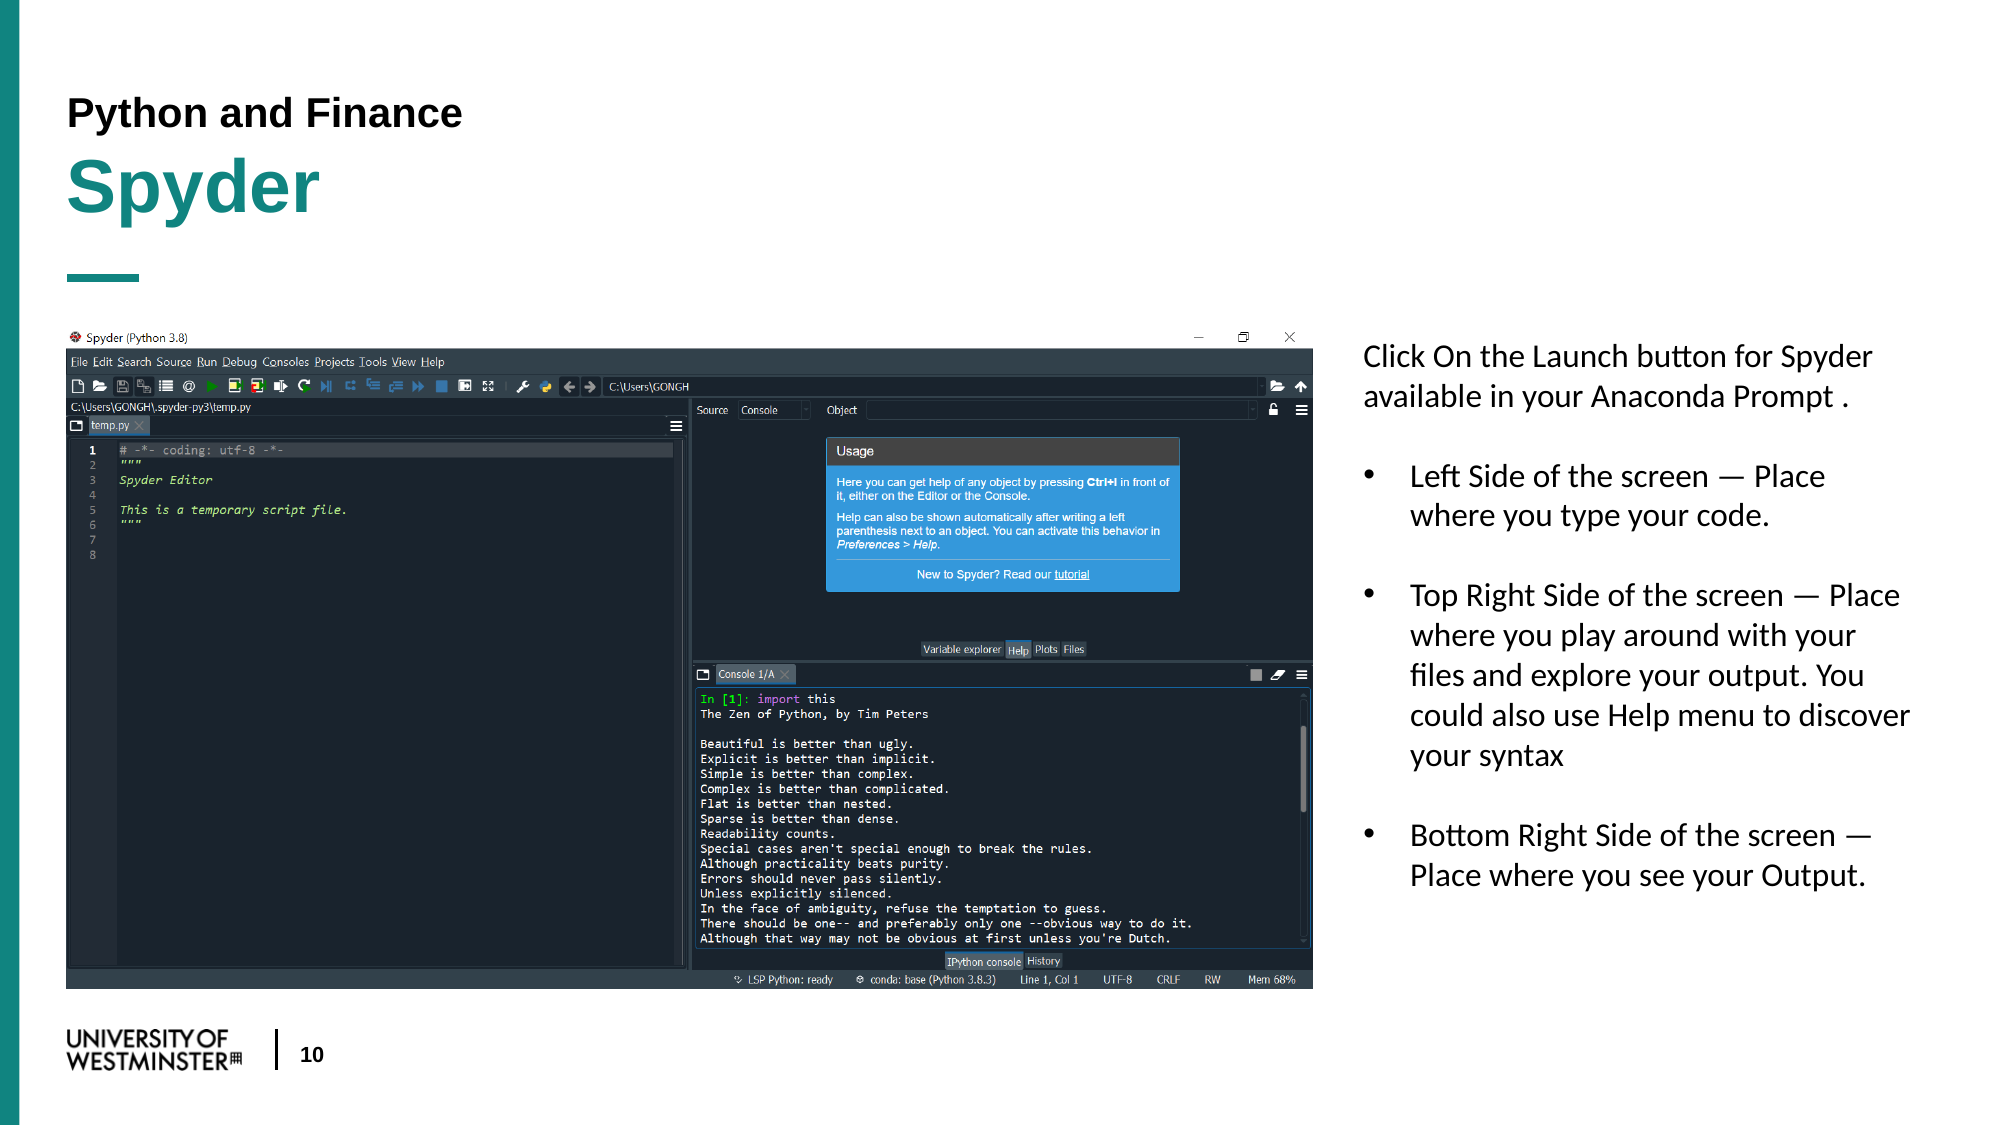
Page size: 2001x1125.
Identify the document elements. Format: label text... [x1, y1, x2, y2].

picture [66, 1029, 242, 1071]
text_box Click On the Launch button for Spyder available in your Anaconda Prompt . Left Side of the screen — Place where you type your code. Top Right Side of the screen — Place where you play around with your files and explore your output. You could also use Help menu to discover your syntax Bottom Right Side of the screen — Place where you see your Output. [1348, 326, 1934, 901]
list Spyder [66, 136, 1933, 229]
list Python and Finance [66, 54, 1933, 136]
picture [66, 326, 1313, 989]
